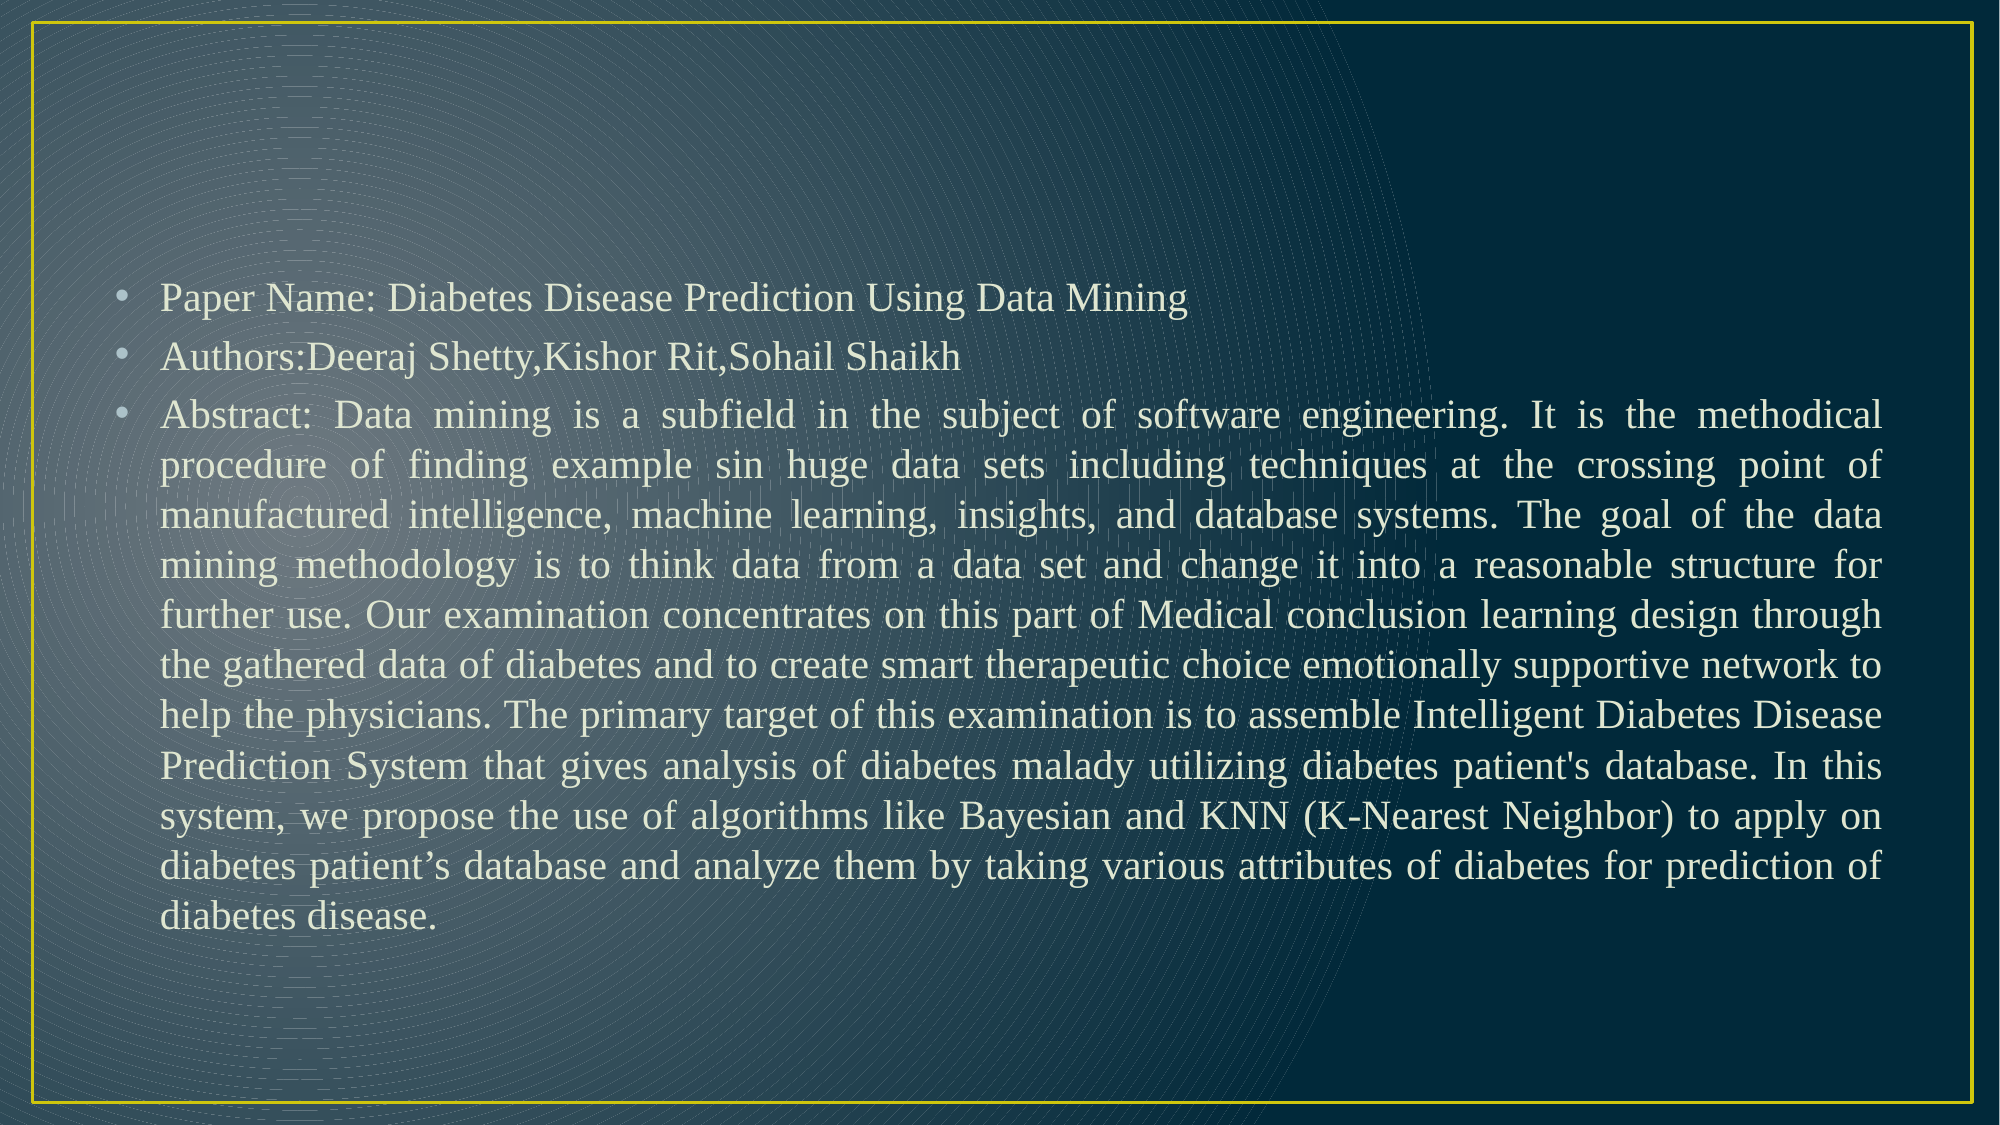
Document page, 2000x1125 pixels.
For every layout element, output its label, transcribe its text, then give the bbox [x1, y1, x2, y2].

list Paper Name: Diabetes Disease Prediction Using Data Mining Authors:Deeraj Shetty,Kishor Rit,Sohail Shaikh Abstract: Data mining is a subfield in the subject of software engineering. It is the methodical procedure of finding example sin huge data sets including techniques at the crossing point of manufactured intelligence, machine learning, insights, and database systems. The goal of the data mining methodology is to think data from a data set and change it into a reasonable structure for further use. Our examination concentrates on this part of Medical conclusion learning design through the gathered data of diabetes and to create smart therapeutic choice emotionally supportive network to help the physicians. The primary target of this examination is to assemble Intelligent Diabetes Disease Prediction System that gives analysis of diabetes malady utilizing diabetes patient's database. In this system, we propose the use of algorithms like Bayesian and KNN (K-Nearest Neighbor) to apply on diabetes patient’s database and analyze them by taking various attributes of diabetes for prediction of diabetes disease. [99, 262, 1900, 1005]
